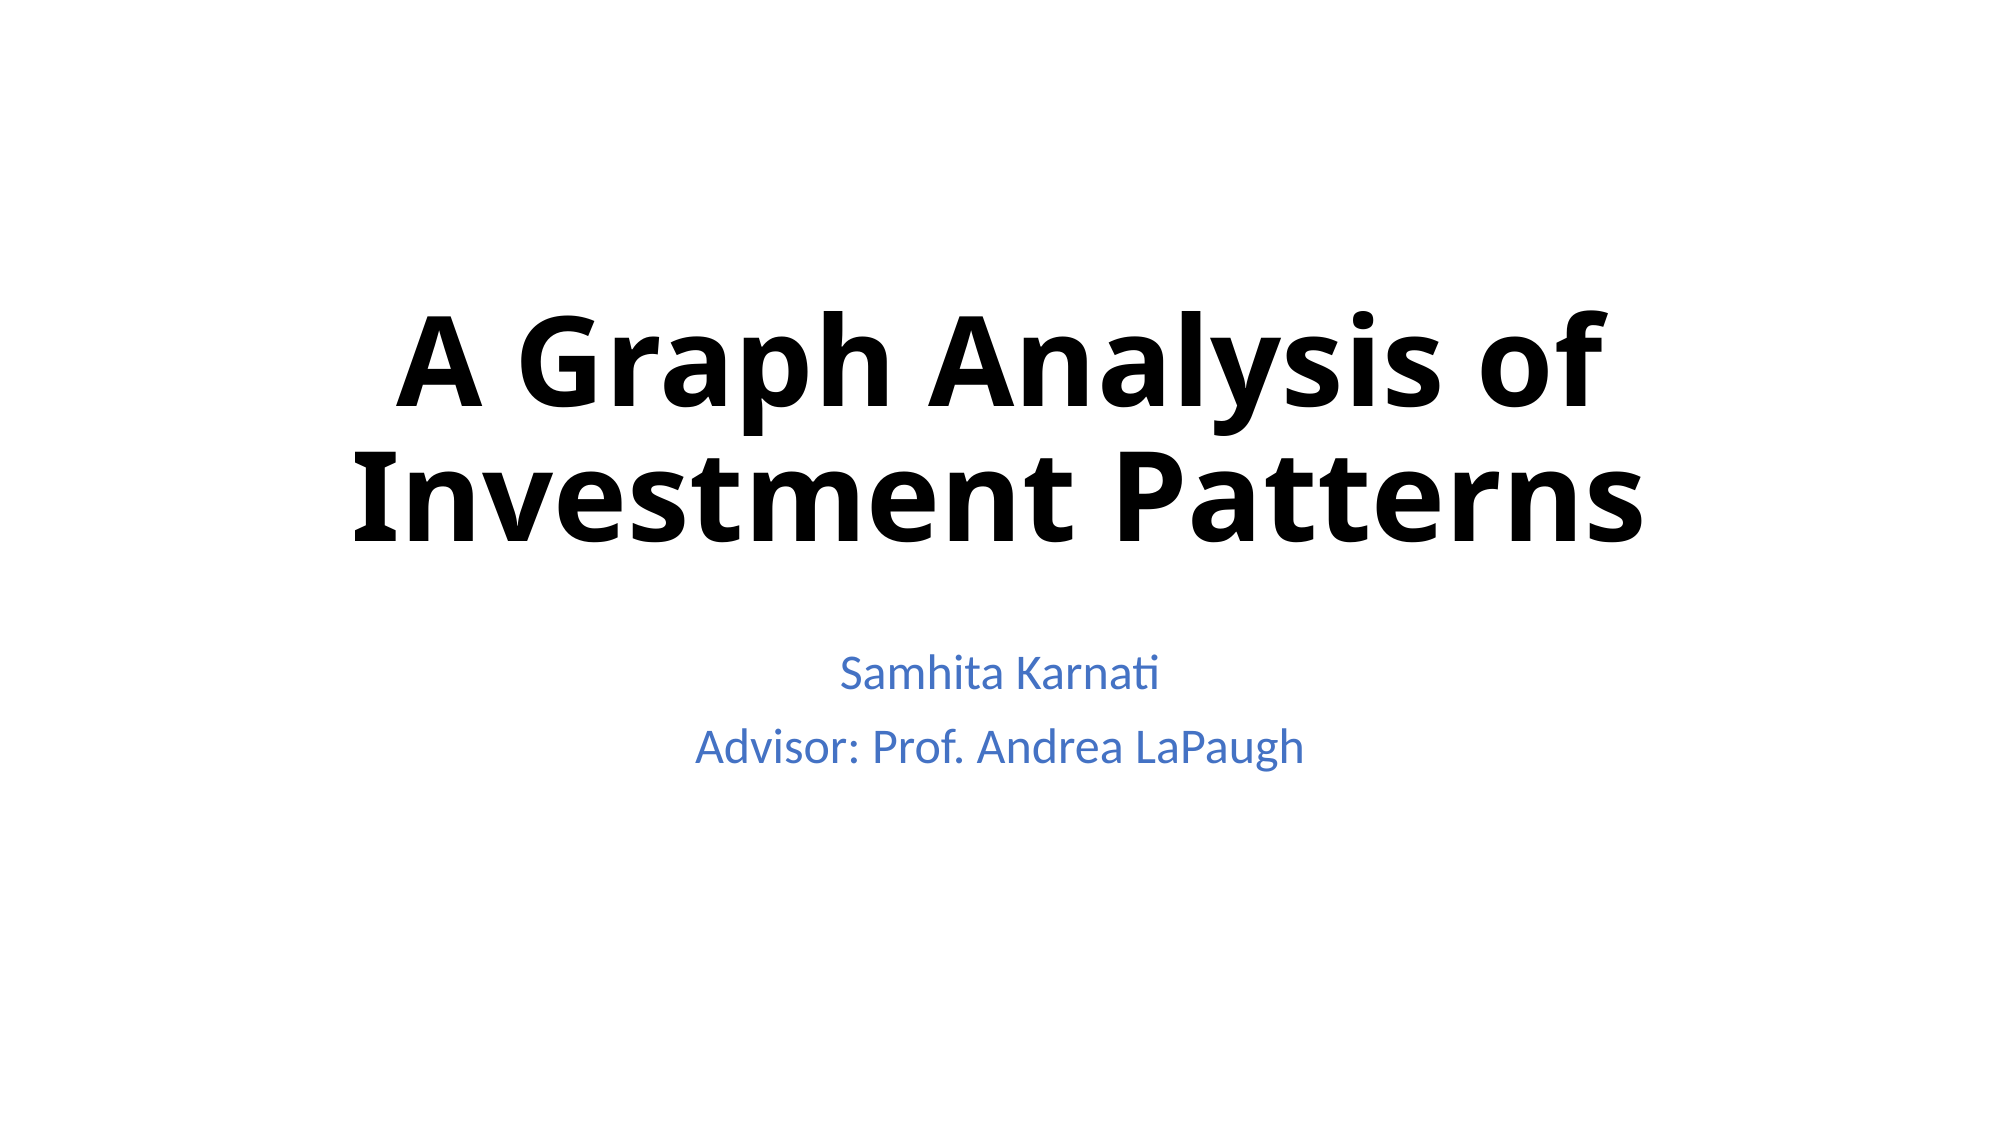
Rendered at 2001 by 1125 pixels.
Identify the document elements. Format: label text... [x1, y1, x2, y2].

title A Graph Analysis of Investment Patterns [249, 184, 1750, 576]
subtitle Samhita Karnati Advisor: Prof. Andrea LaPaugh [249, 638, 1750, 910]
